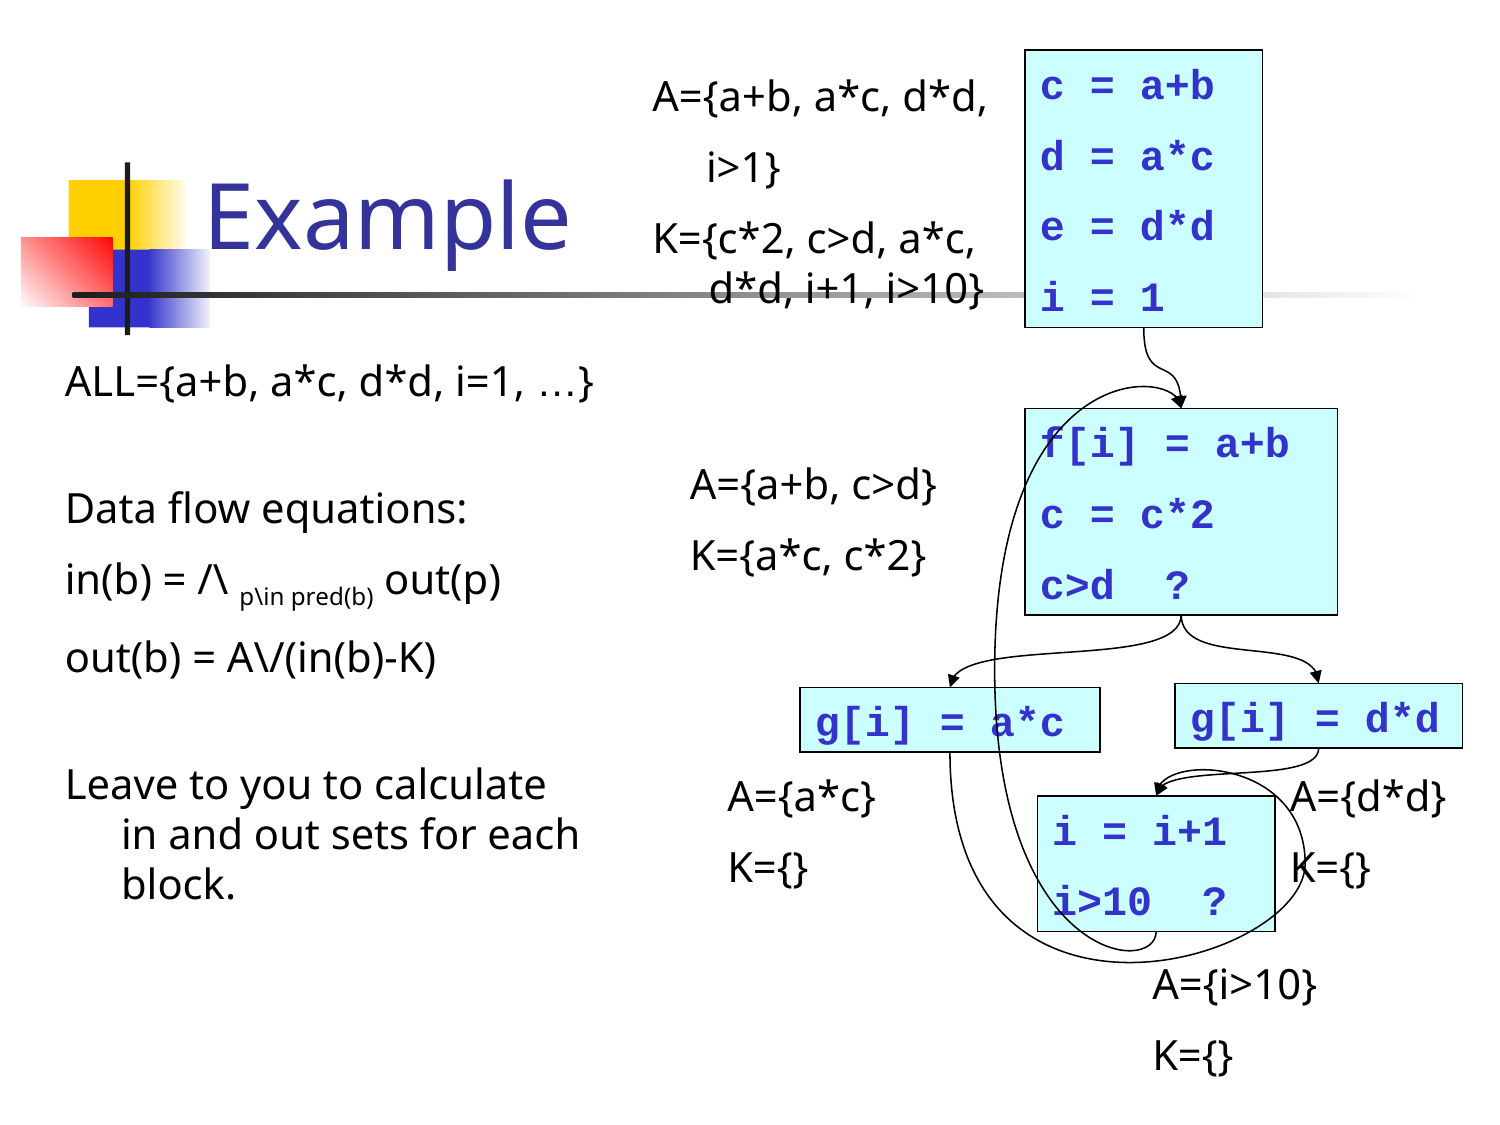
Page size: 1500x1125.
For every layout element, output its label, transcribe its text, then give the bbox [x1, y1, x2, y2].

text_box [1074, 686, 1097, 772]
text_box Data flow equations: in(b) = /\ p\in pred(b) out(p) out(b) = A\/(in(b)-K) [50, 474, 600, 689]
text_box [1129, 356, 1196, 394]
text_box Leave to you to calculate in and out sets for each block. [50, 750, 600, 915]
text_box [1214, 691, 1261, 855]
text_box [1032, 686, 1074, 879]
text_box i = i+1 i>10 ? [1040, 795, 1275, 932]
text_box f[i] = a+b c = c*2 c>d ? [1024, 408, 1338, 615]
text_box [1220, 585, 1280, 660]
text_box A={a+b, a*c, d*d, i>1} K={c*2, c>d, a*c, d*d, i+1, i>10} [637, 62, 1013, 319]
text_box A={a+b, c>d} K={a*c, c*2} [675, 450, 1000, 586]
text_box c = a+b d = a*c e = d*d i = 1 [1024, 50, 1263, 328]
text_box ALL={a+b, a*c, d*d, i=1, …} [50, 347, 675, 413]
text_box A={d*d} K={} [1275, 762, 1475, 899]
text_box A={i>10} K={} [1137, 950, 1338, 1086]
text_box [1220, 686, 1280, 723]
text_box g[i] = a*c [799, 687, 999, 753]
text_box A={a*c} K={} [712, 762, 913, 899]
text_box g[i] = a*c [997, 687, 1032, 753]
text_box g[i] = d*d [1174, 686, 1220, 749]
title Example [188, 35, 1468, 275]
text_box i = i+1 i>10 ? [1037, 881, 1080, 932]
text_box g[i] = d*d [1261, 683, 1463, 749]
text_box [904, 660, 1434, 686]
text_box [1034, 540, 1097, 660]
